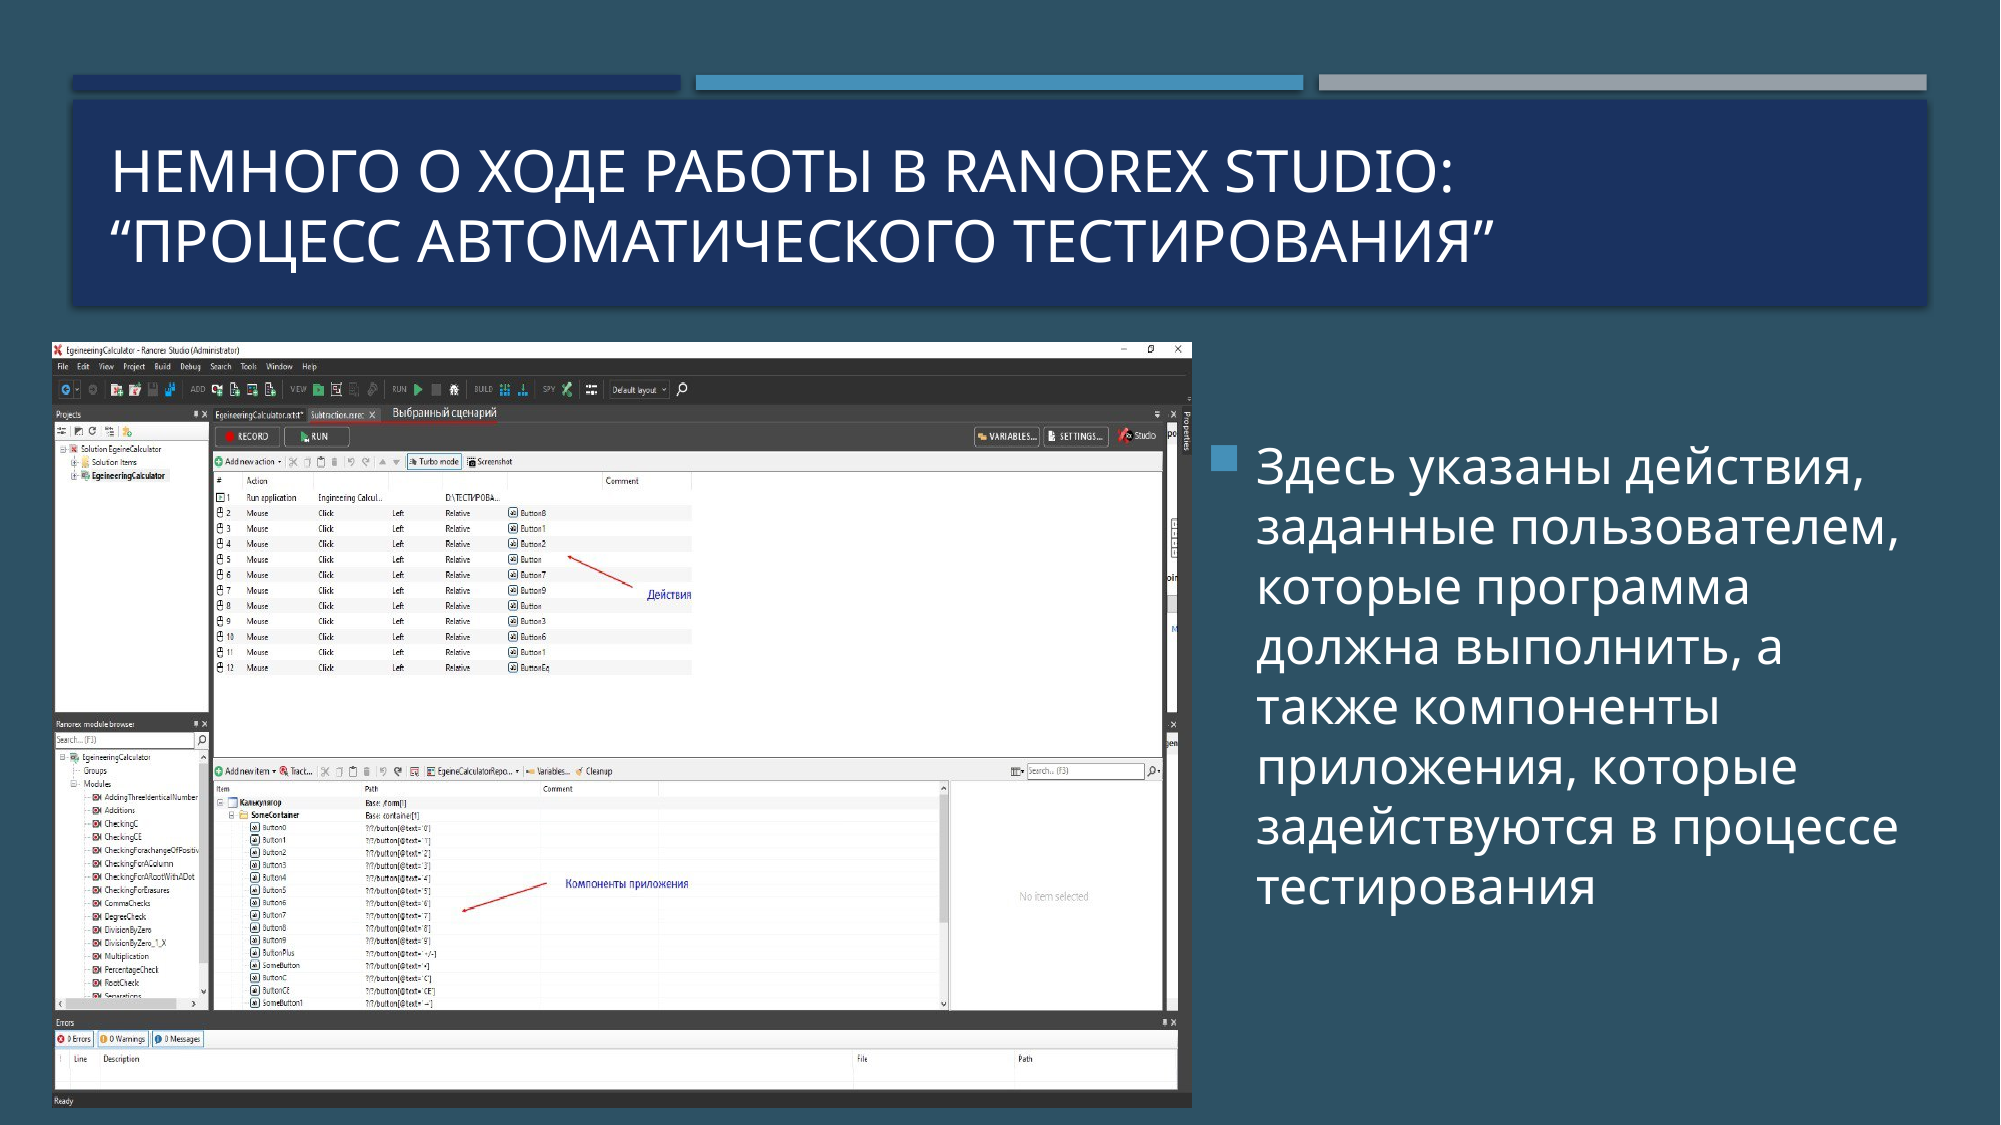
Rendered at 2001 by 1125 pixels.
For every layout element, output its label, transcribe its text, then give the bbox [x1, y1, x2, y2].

title немного о ходе работы в Ranorex studio: “Процесс Автоматического тестирования” [95, 119, 1905, 282]
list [51, 341, 1192, 1109]
list Здесь указаны действия, заданные пользователем, которые программа должна выполнить, а также компоненты приложения, которые задействуются в процессе тестирования [1198, 427, 1950, 1024]
